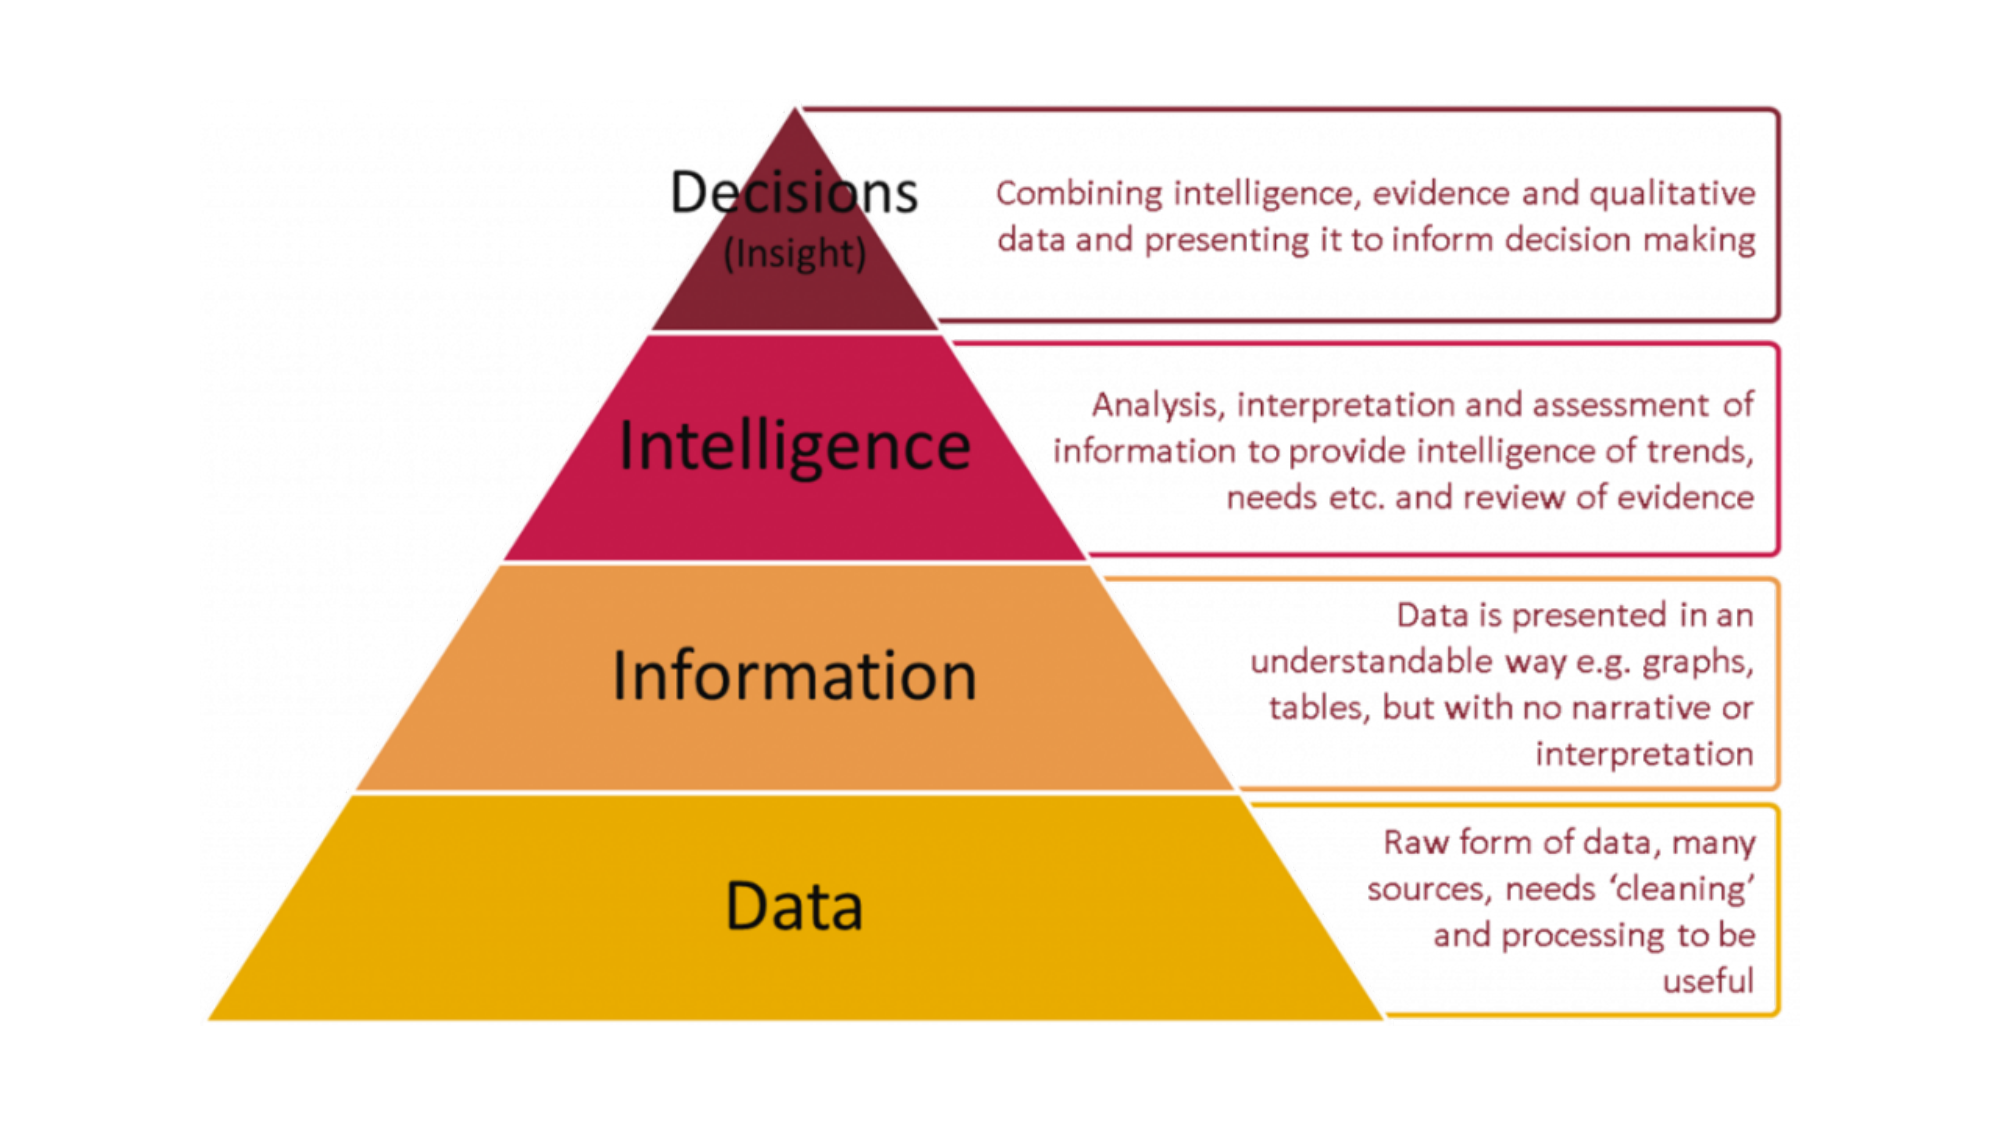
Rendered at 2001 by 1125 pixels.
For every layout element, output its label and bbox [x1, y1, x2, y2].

picture [199, 99, 1800, 1026]
